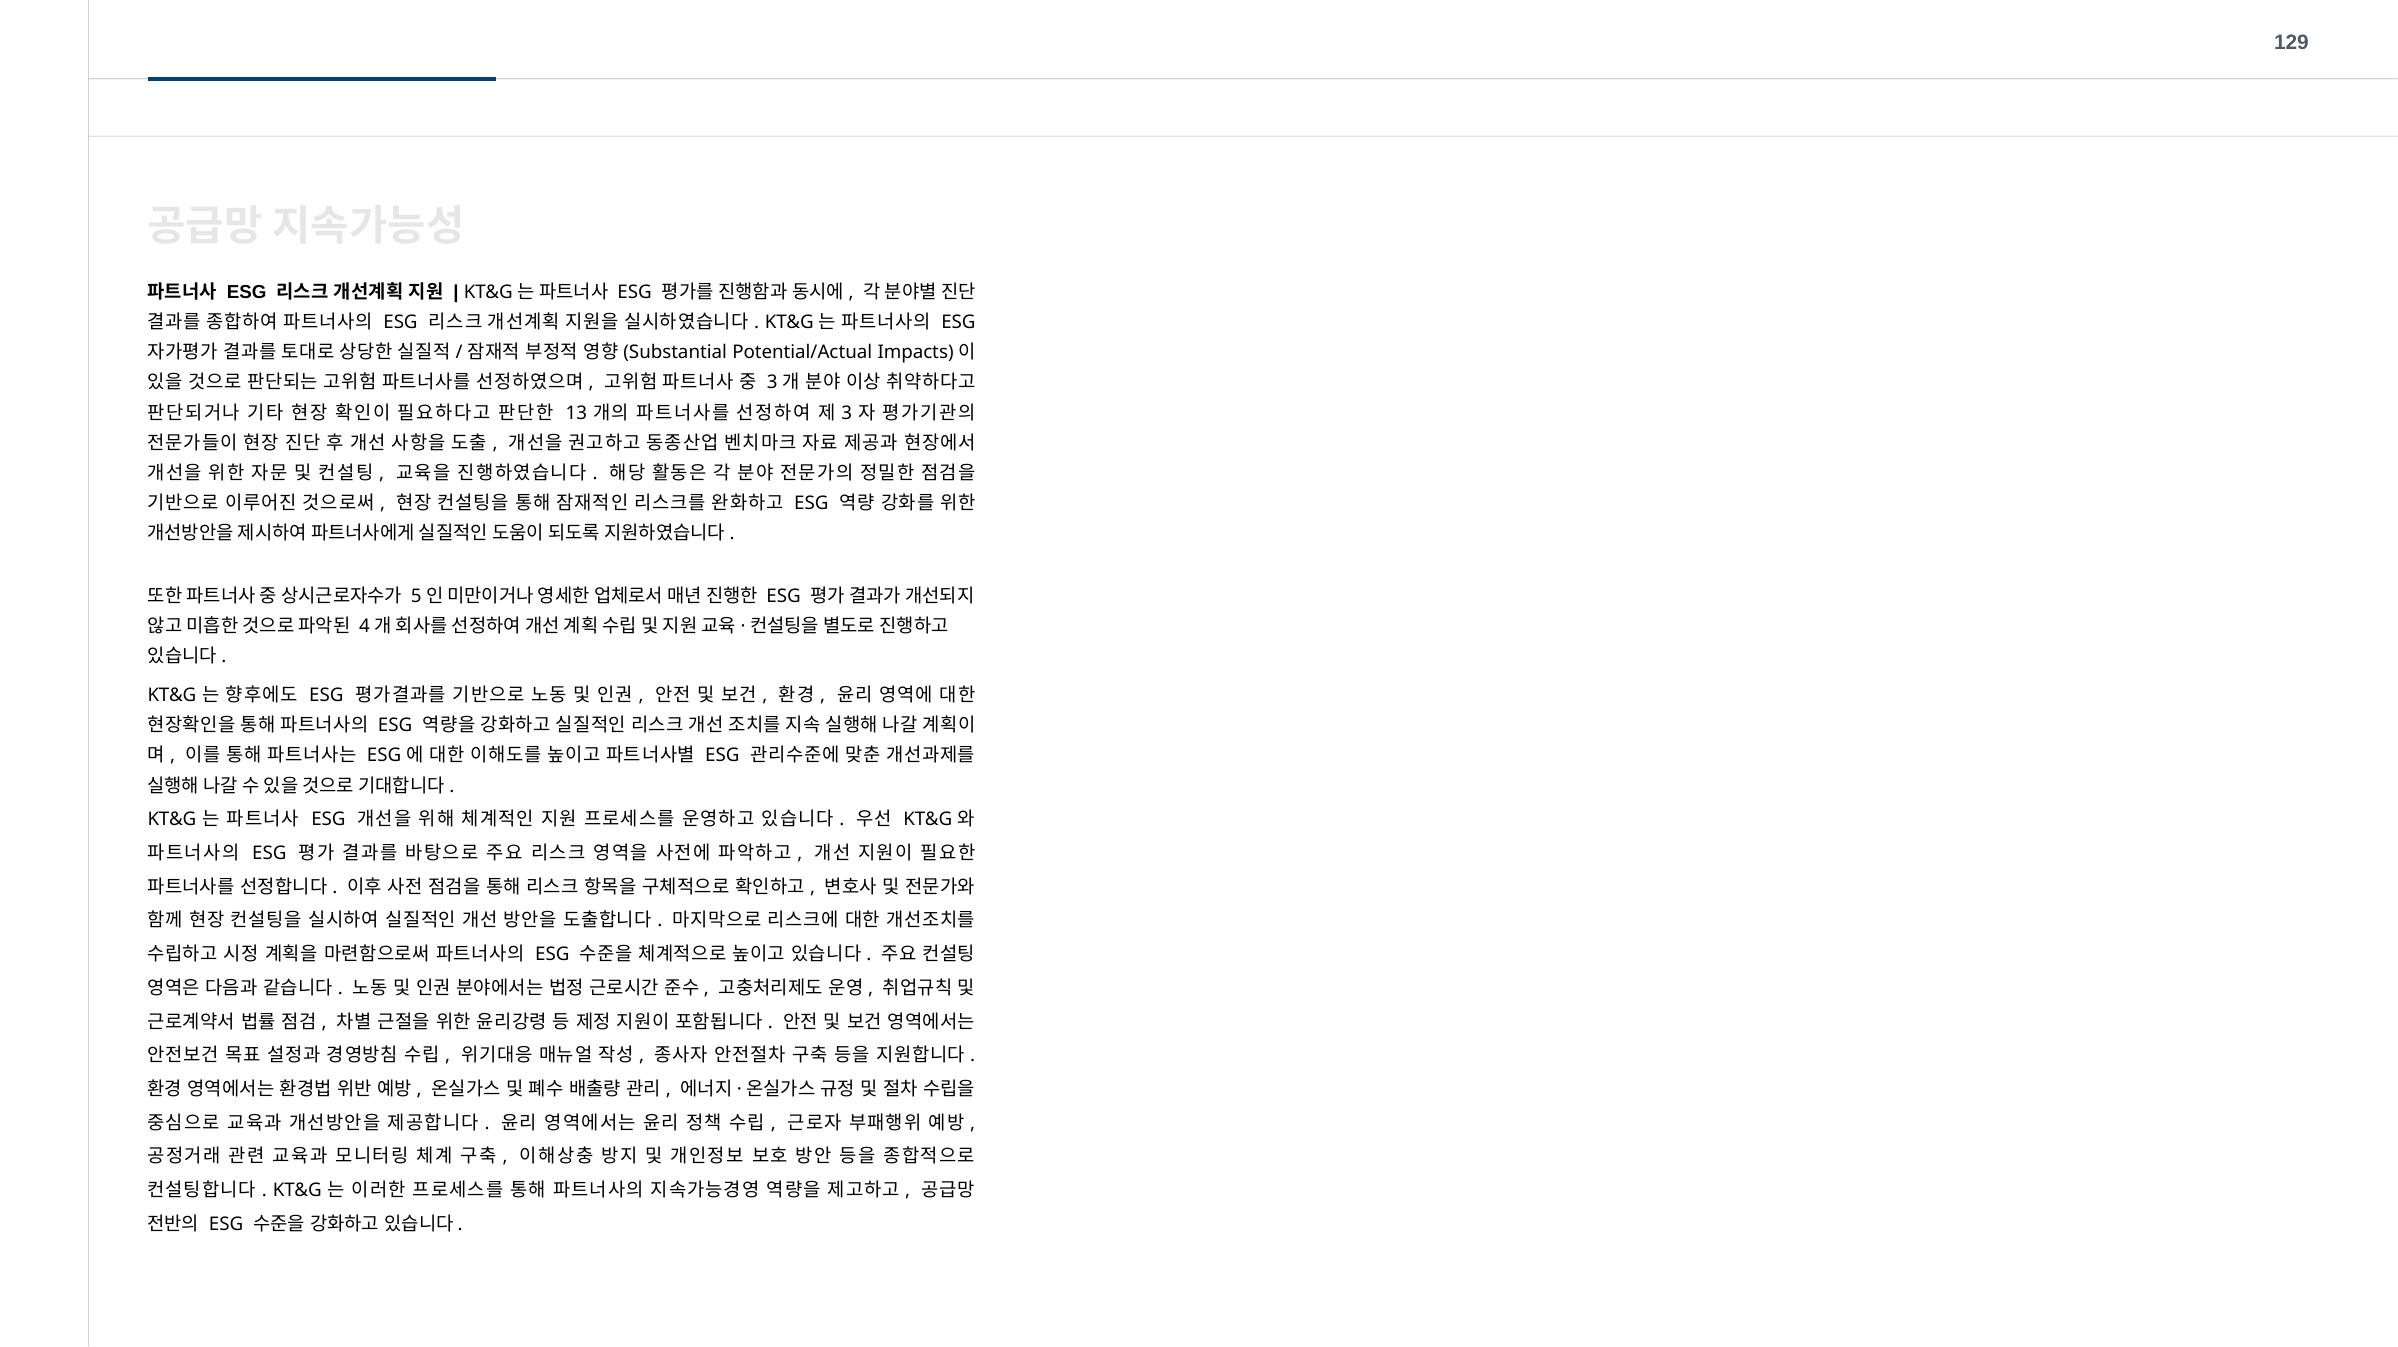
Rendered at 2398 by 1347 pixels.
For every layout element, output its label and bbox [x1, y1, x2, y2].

text_box [88, 0, 2398, 1347]
